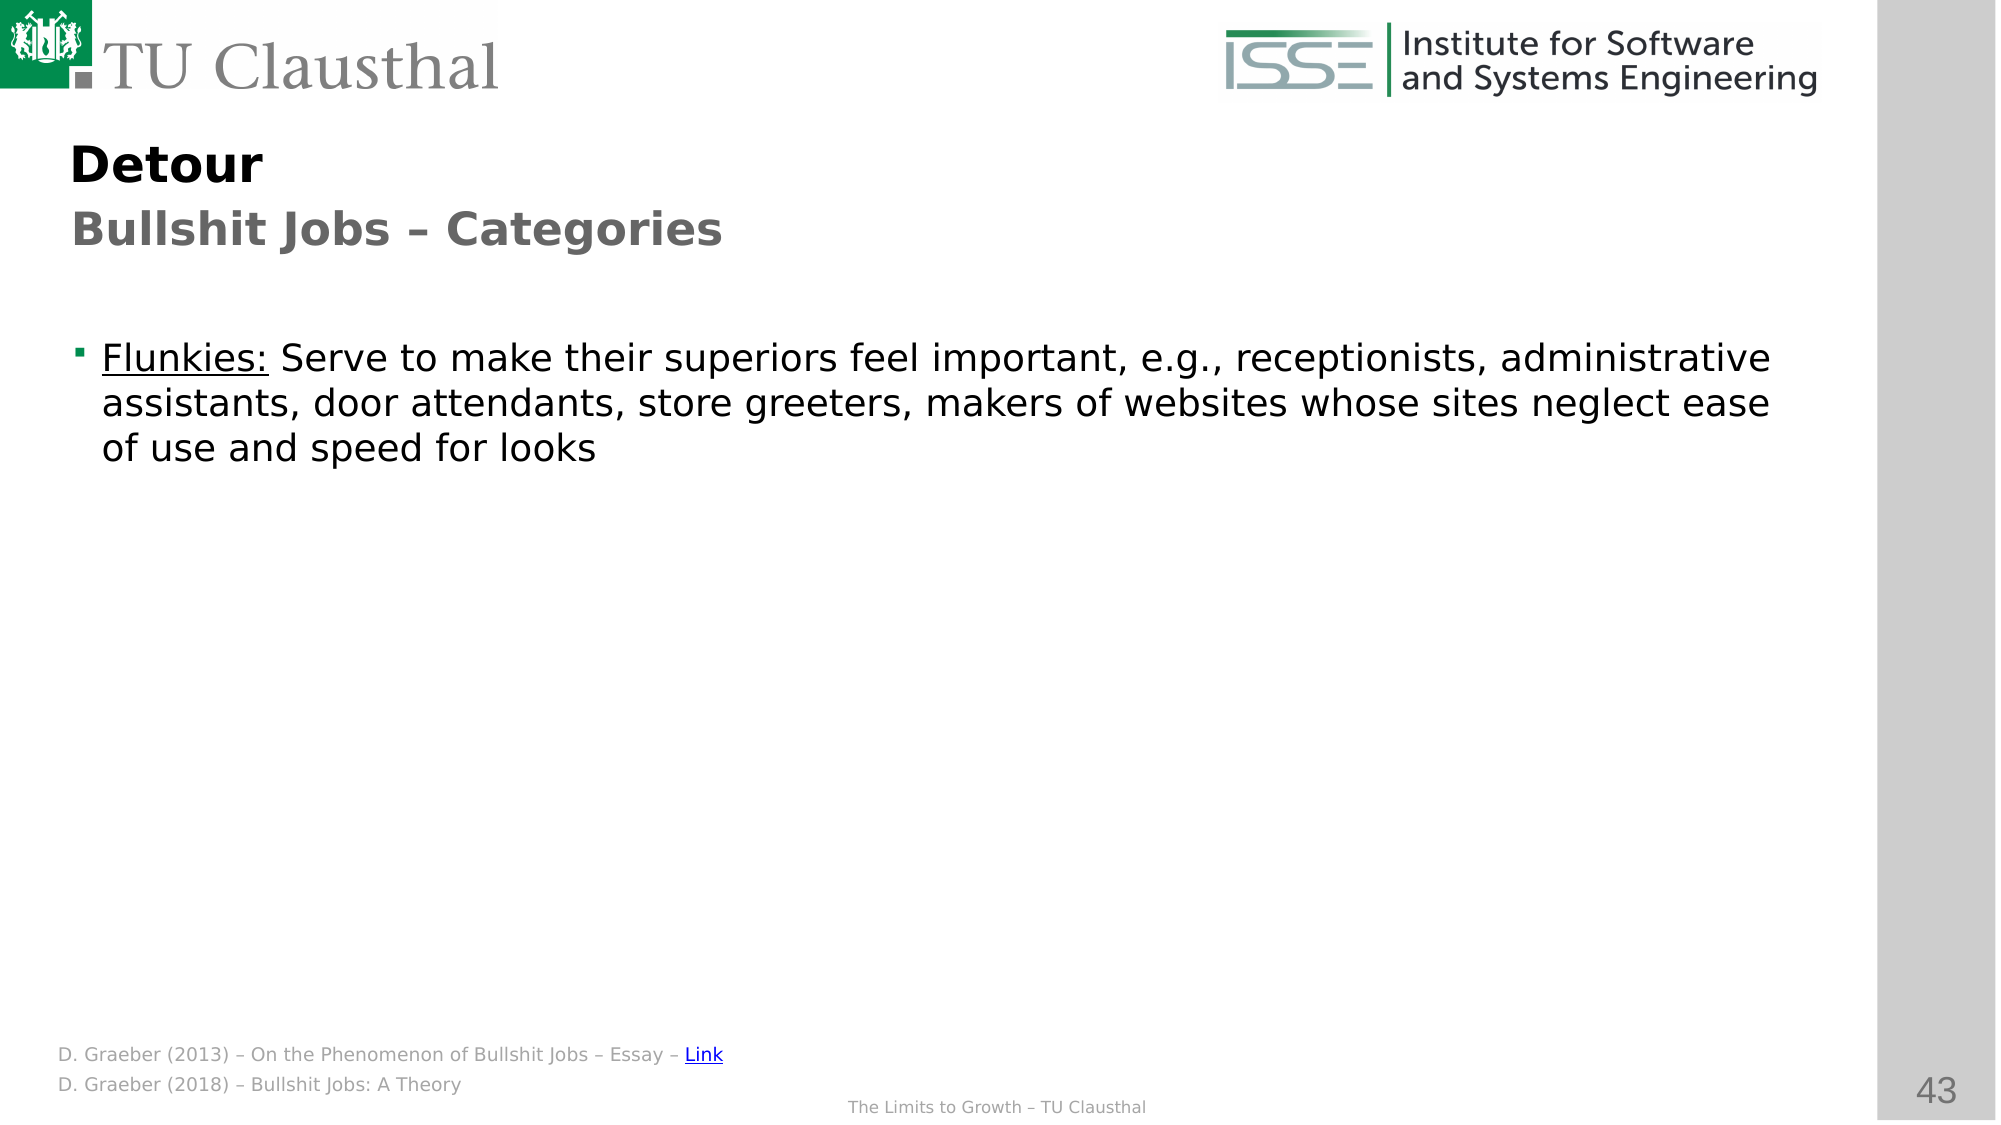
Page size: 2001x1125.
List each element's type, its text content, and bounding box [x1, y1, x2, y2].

text_box D. Graeber (2013) – On the Phenomenon of Bullshit Jobs – Essay – Link [43, 1035, 1813, 1073]
picture [1218, 22, 1822, 103]
text_box Flunkies: Serve to make their superiors feel important, e.g., receptionists, administrative assistants, door attendants, store greeters, makers of websites whose sites neglect ease of use and speed for looks Goons: Act to harm or deceive others on behalf of their employer, e.g., lobbyists, corporate lawyers, telemarketers, public relations specialists, community managers; Duct tapers: Temporarily fix problems that could be fixed permanently, e.g., programmers repairing bloated code, airline desk staff who calm passengers whose bags do not arrive; Box tickers: Create the appearance that something useful is being done when it is not, e.g., survey administrators, in-house magazine journalists, corporate compliance officers, quality service managers; Taskmasters: Create extra work for those who do not need it, e.g., middle management, leadership professionals. [54, 207, 1814, 1030]
text_box Detour [54, 125, 1814, 203]
picture [0, 0, 498, 89]
text_box D. Graeber (2018) – Bullshit Jobs: A Theory [43, 1073, 1813, 1103]
text_box Bullshit Jobs – Categories [70, 188, 1766, 266]
